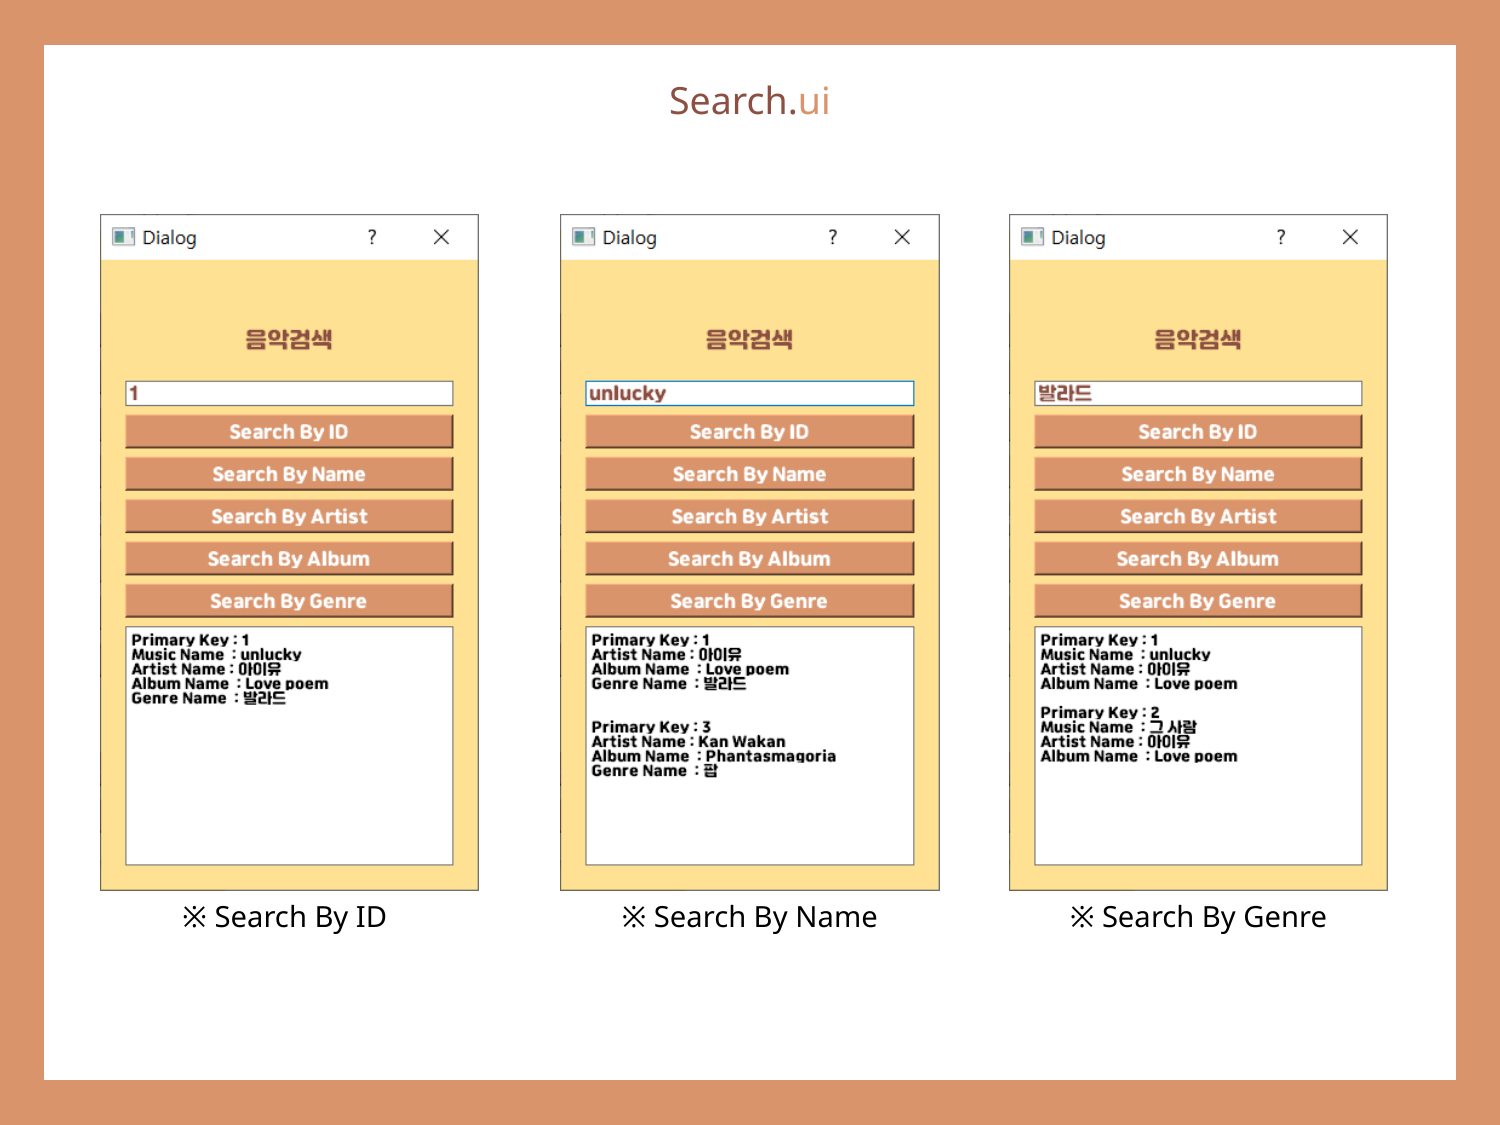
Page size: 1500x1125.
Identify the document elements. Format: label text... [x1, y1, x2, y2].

picture [100, 213, 479, 891]
text_box ※ Search By Genre [1055, 900, 1343, 941]
picture [1009, 213, 1389, 892]
text_box ※ Search By Name [607, 900, 893, 941]
text_box Search.ui [654, 69, 846, 130]
picture [560, 213, 940, 892]
text_box [16, 17, 1484, 1108]
text_box ※ Search By ID [167, 899, 403, 941]
